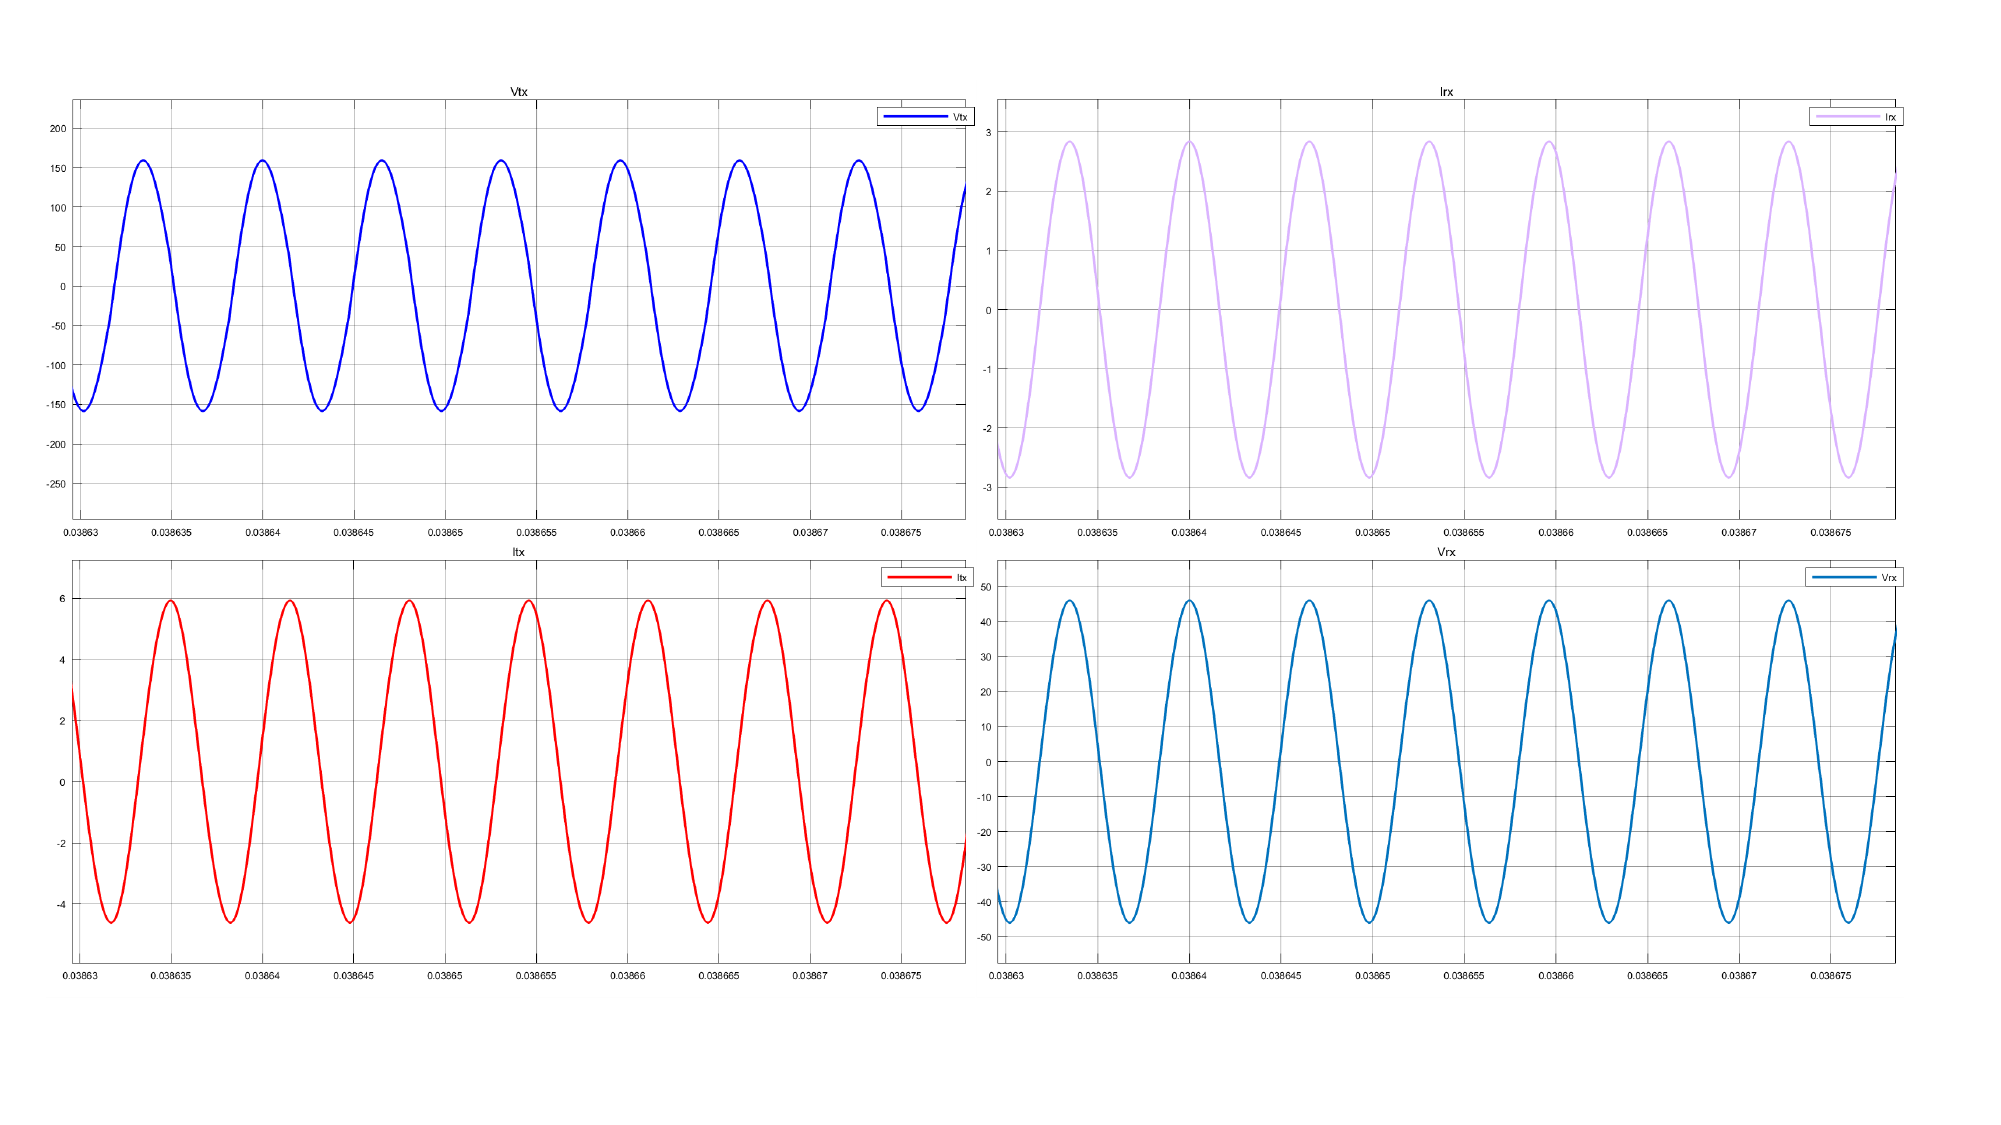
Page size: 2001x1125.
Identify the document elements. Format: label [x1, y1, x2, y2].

picture [46, 80, 1910, 1001]
